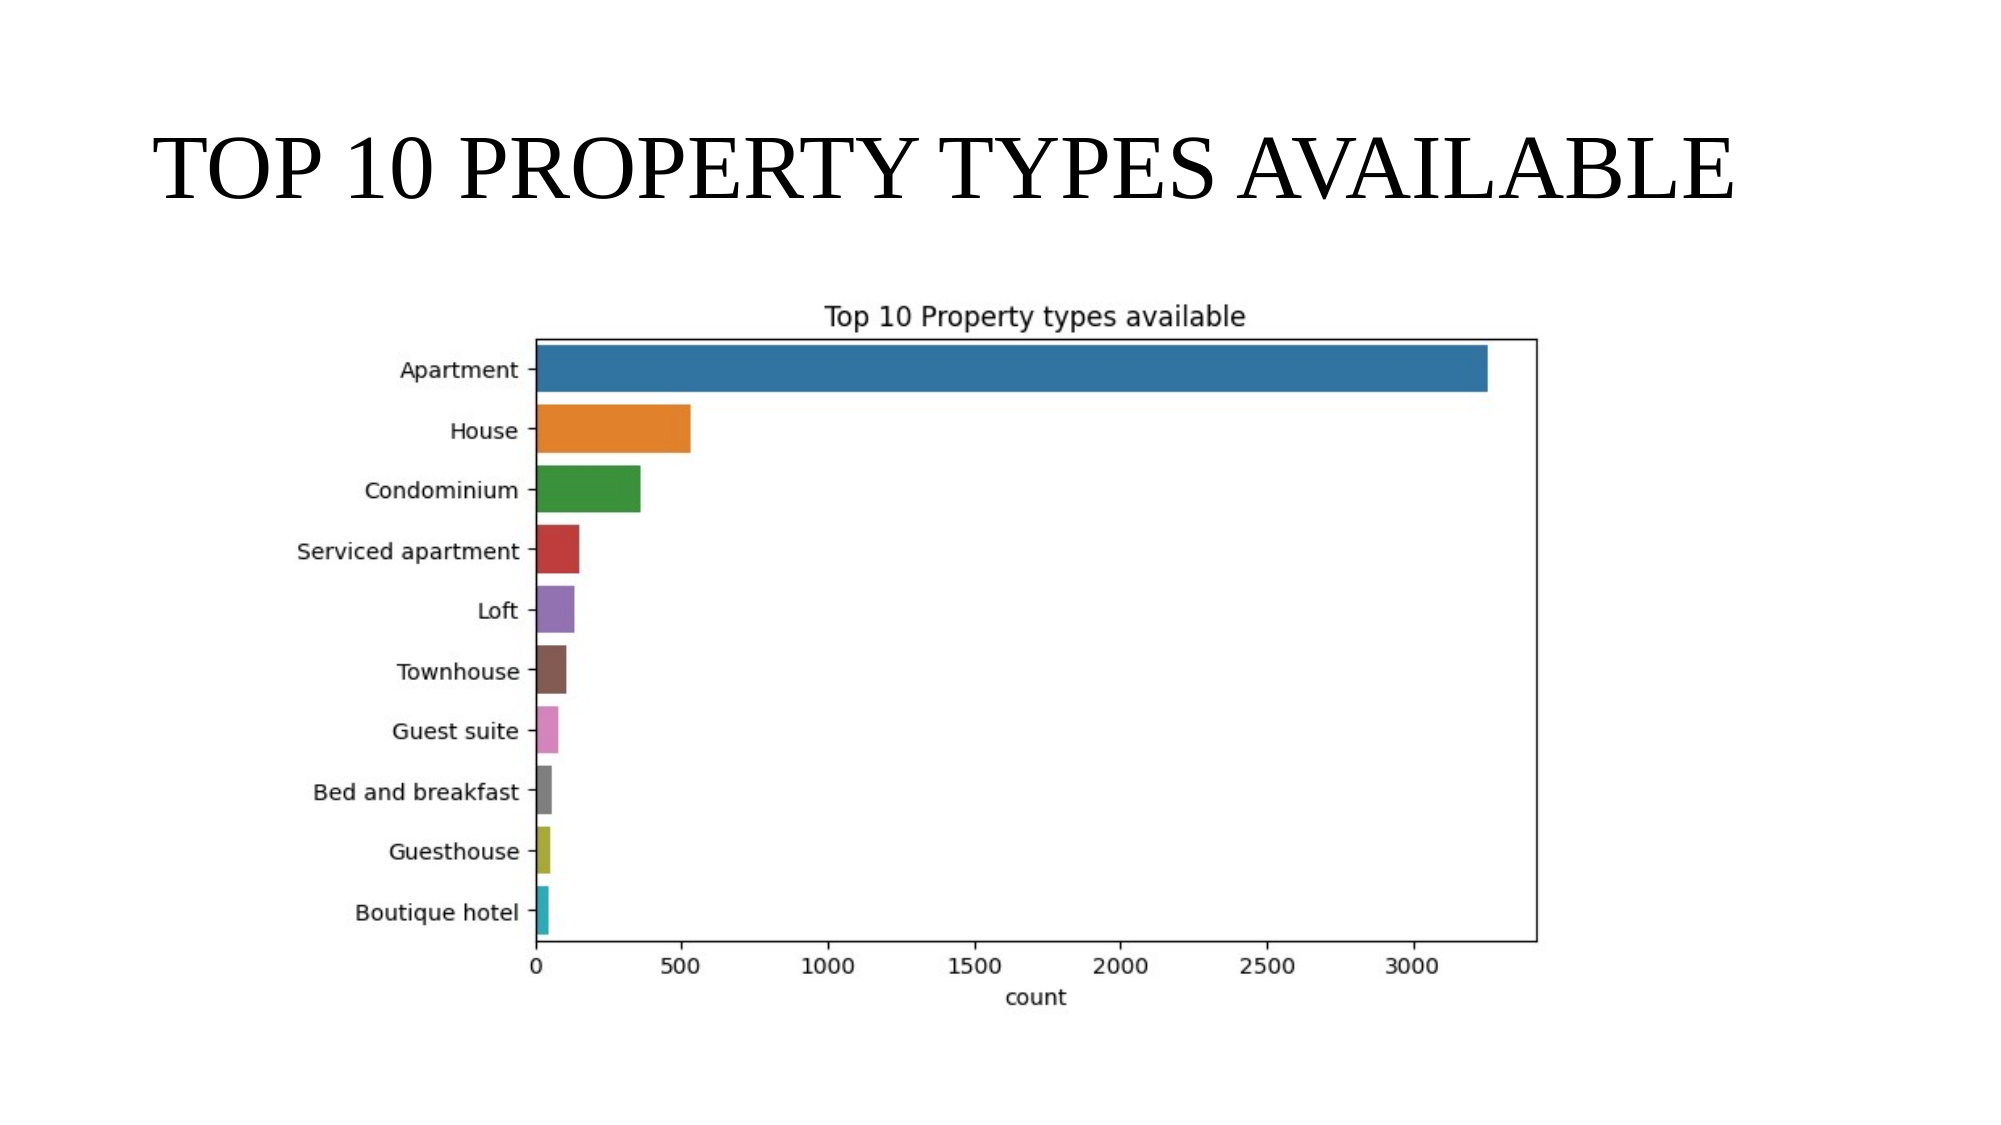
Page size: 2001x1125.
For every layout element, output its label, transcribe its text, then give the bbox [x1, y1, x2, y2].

picture [281, 289, 1551, 1024]
title TOP 10 PROPERTY TYPES AVAILABLE [137, 59, 1863, 278]
